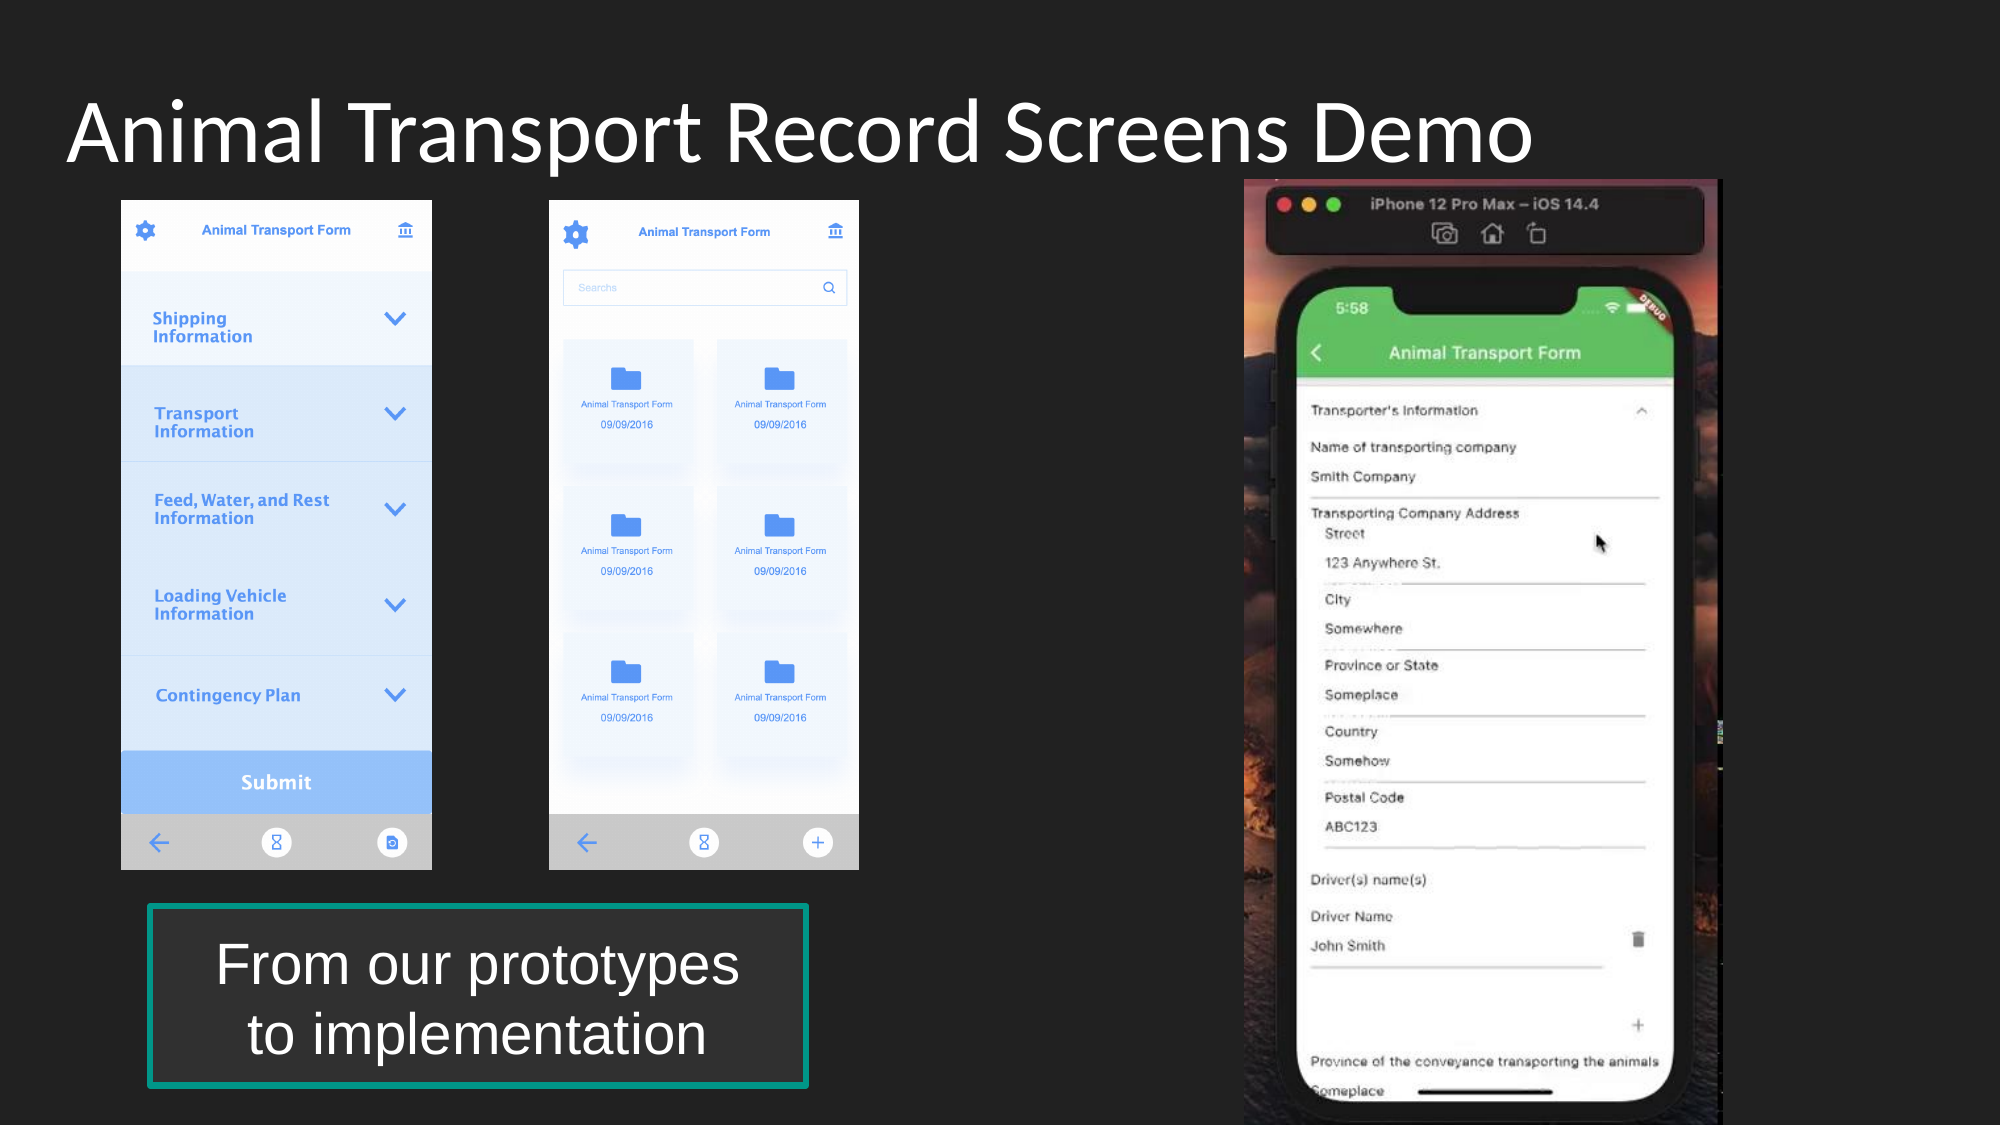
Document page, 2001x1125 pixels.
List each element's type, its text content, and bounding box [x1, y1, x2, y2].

picture [121, 199, 432, 870]
picture [549, 199, 860, 870]
title Animal Transport Record Screens Demo [51, 23, 1583, 242]
picture [1244, 179, 1723, 1125]
text_box From our prototypes to implementation [150, 906, 807, 1086]
